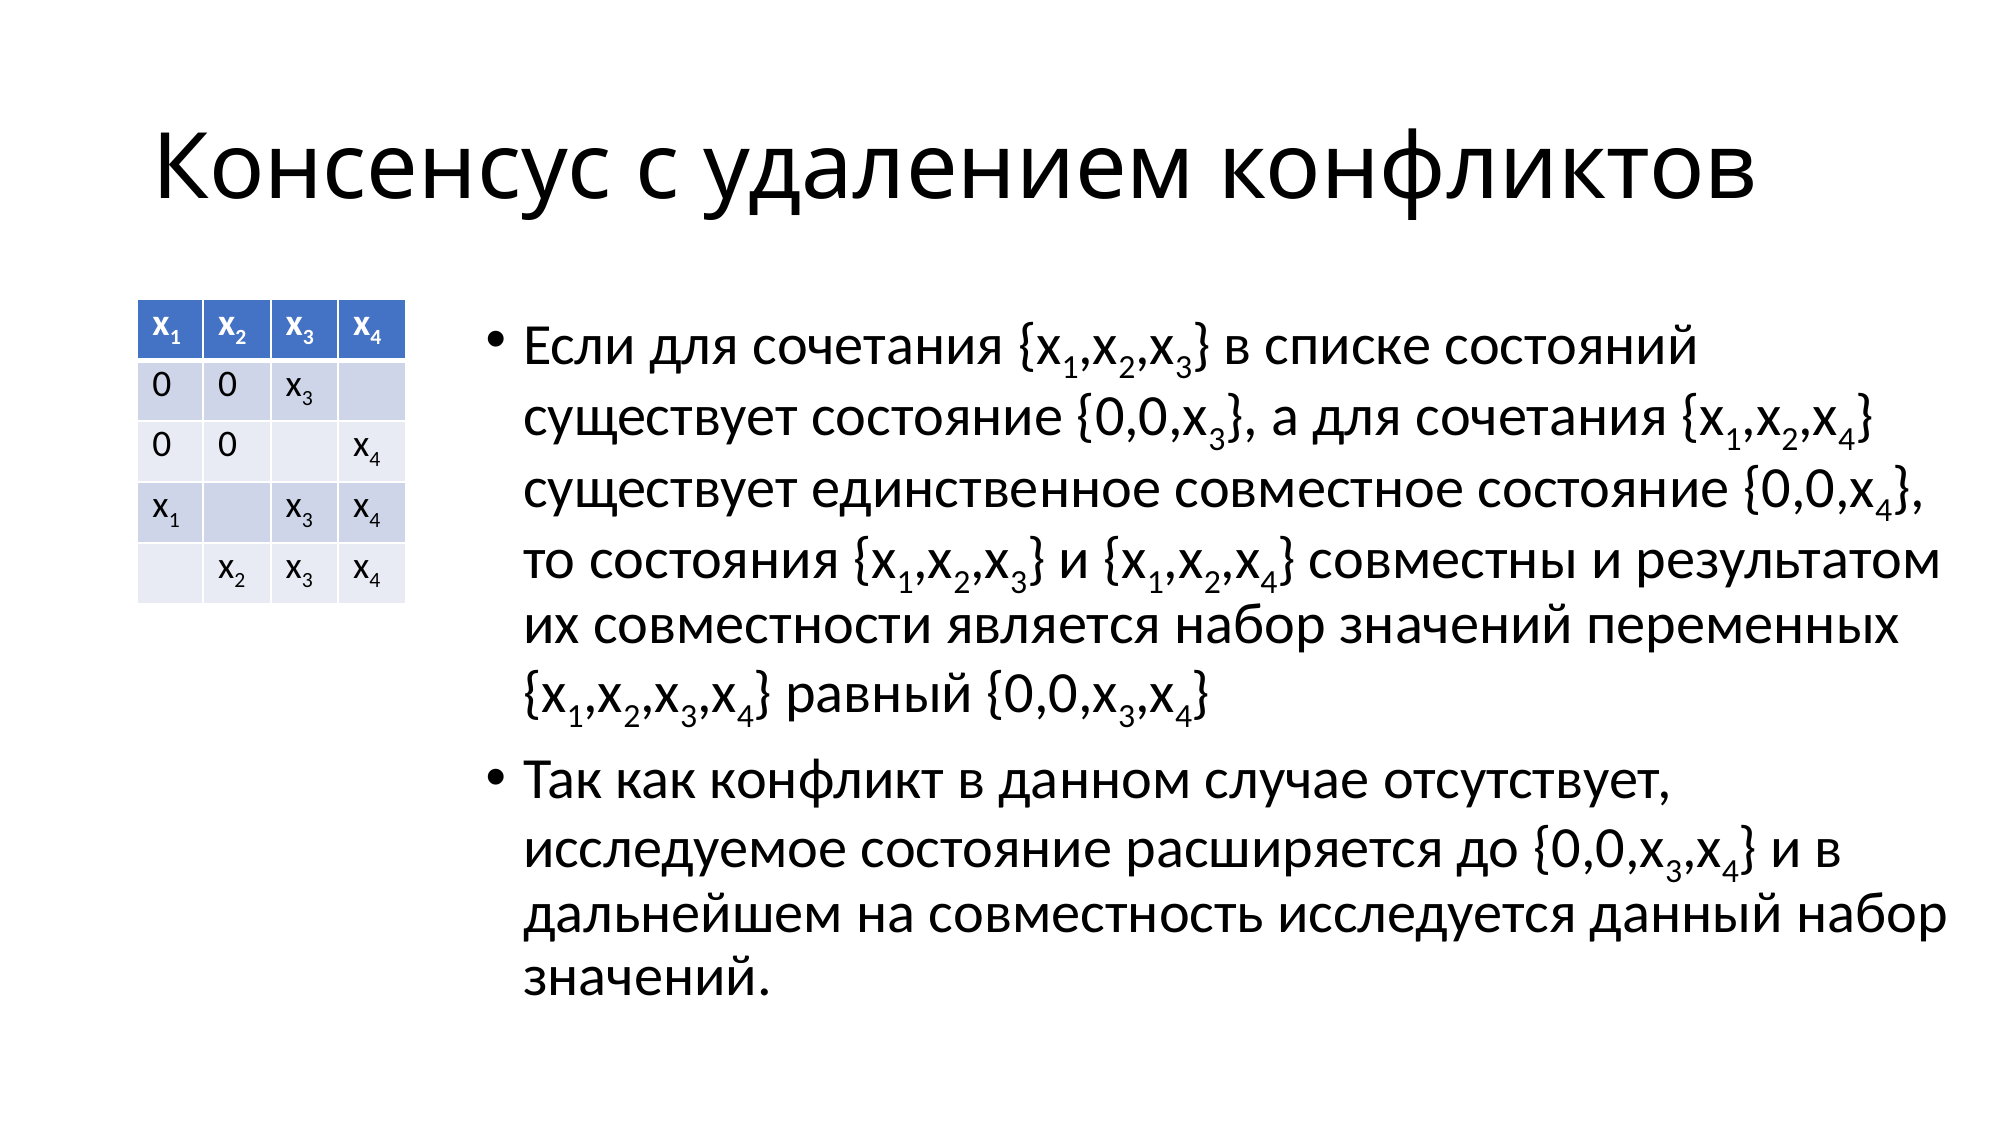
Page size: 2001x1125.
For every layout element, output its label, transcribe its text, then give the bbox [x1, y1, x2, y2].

table_cell [204, 483, 270, 542]
table_cell x3 [272, 544, 337, 603]
table_cell 0 [138, 422, 202, 481]
title Консенсус с удалением конфликтов [137, 59, 1863, 278]
table_header x4 [339, 300, 405, 358]
table_cell [339, 363, 405, 420]
table_header x1 [138, 300, 202, 358]
table_cell x4 [339, 483, 405, 542]
table_cell [138, 544, 202, 603]
table_cell 0 [204, 363, 270, 420]
table_header x2 [204, 300, 270, 358]
table_header x3 [272, 300, 337, 358]
list Если для сочетания {x1,x2,x3} в списке состояний существует состояние {0,0,x3}, а для сочетания {x1,x2,x4} существует единственное совместное состояние {0,0,x4}, то состояния {x1,x2,x3} и {x1,x2,x4} совместны и результатом их совместности является набор значений переменных {x1,x2,x3,x4} равный {0,0,x3,x4} Так как конфликт в данном случае отсутствует, исследуемое состояние расширяется до {0,0,x3,x4} и в дальнейшем на совместность исследуется данный набор значений. [470, 299, 1983, 1048]
table_cell 0 [138, 363, 202, 420]
table_cell x3 [272, 363, 337, 420]
table_cell x1 [138, 483, 202, 542]
table_cell 0 [204, 422, 270, 481]
table_cell x4 [339, 544, 405, 603]
table_cell x2 [204, 544, 270, 603]
table_cell [272, 422, 337, 481]
table_cell x4 [339, 422, 405, 481]
table_cell x3 [272, 483, 337, 542]
